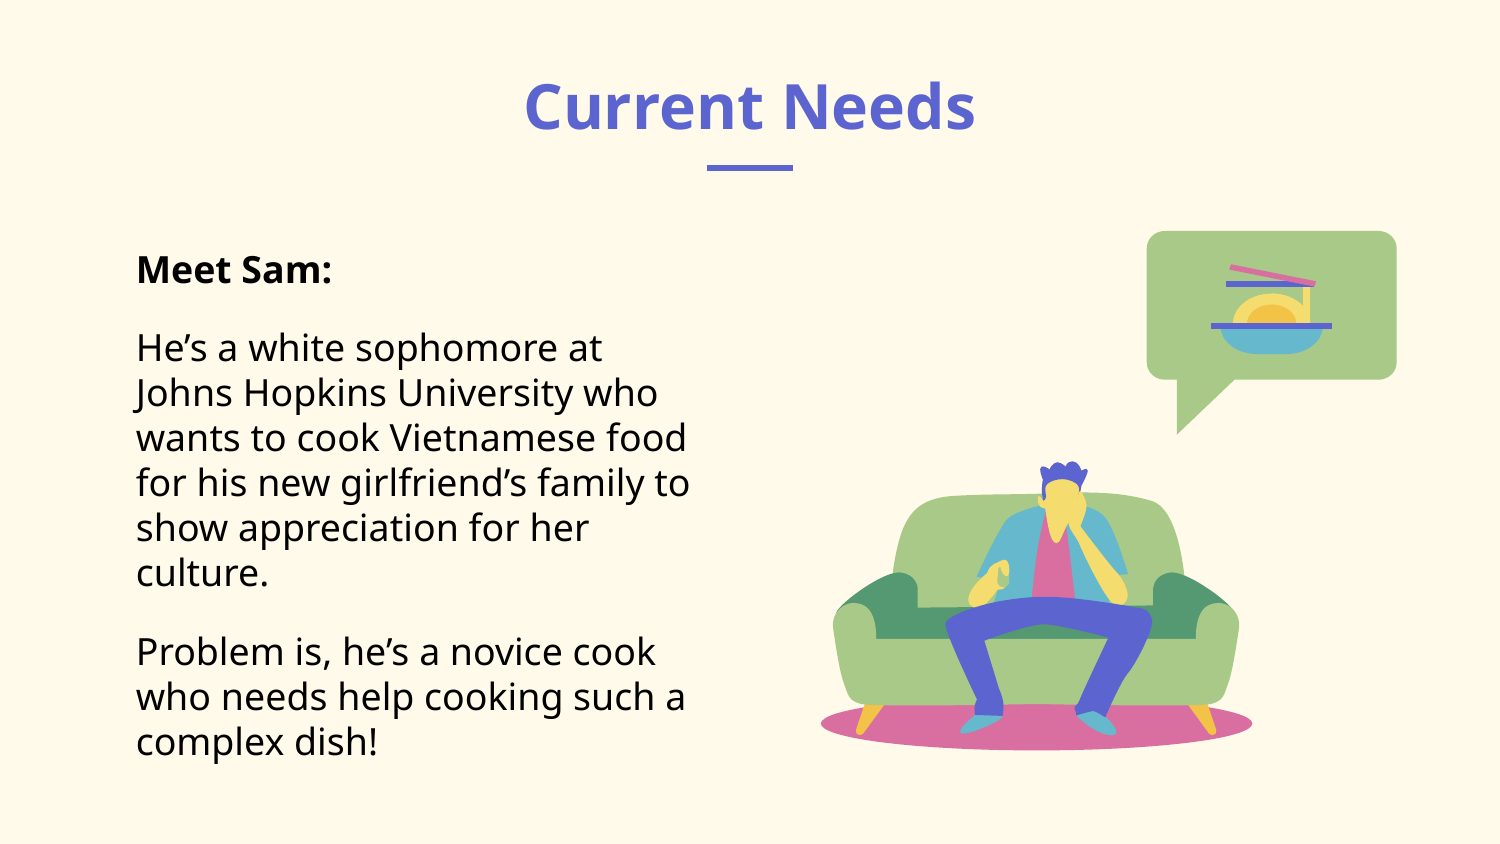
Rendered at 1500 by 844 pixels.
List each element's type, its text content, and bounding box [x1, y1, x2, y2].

list Meet Sam: He’s a white sophomore at Johns Hopkins University who wants to cook Vietnamese food for his new girlfriend’s family to show appreciation for her culture. Problem is, he’s a novice cook who needs help cooking such a complex dish! [120, 230, 712, 751]
text_box [1146, 230, 1397, 435]
title Current Needs [116, 33, 1383, 157]
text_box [820, 461, 1253, 751]
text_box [1211, 263, 1333, 355]
